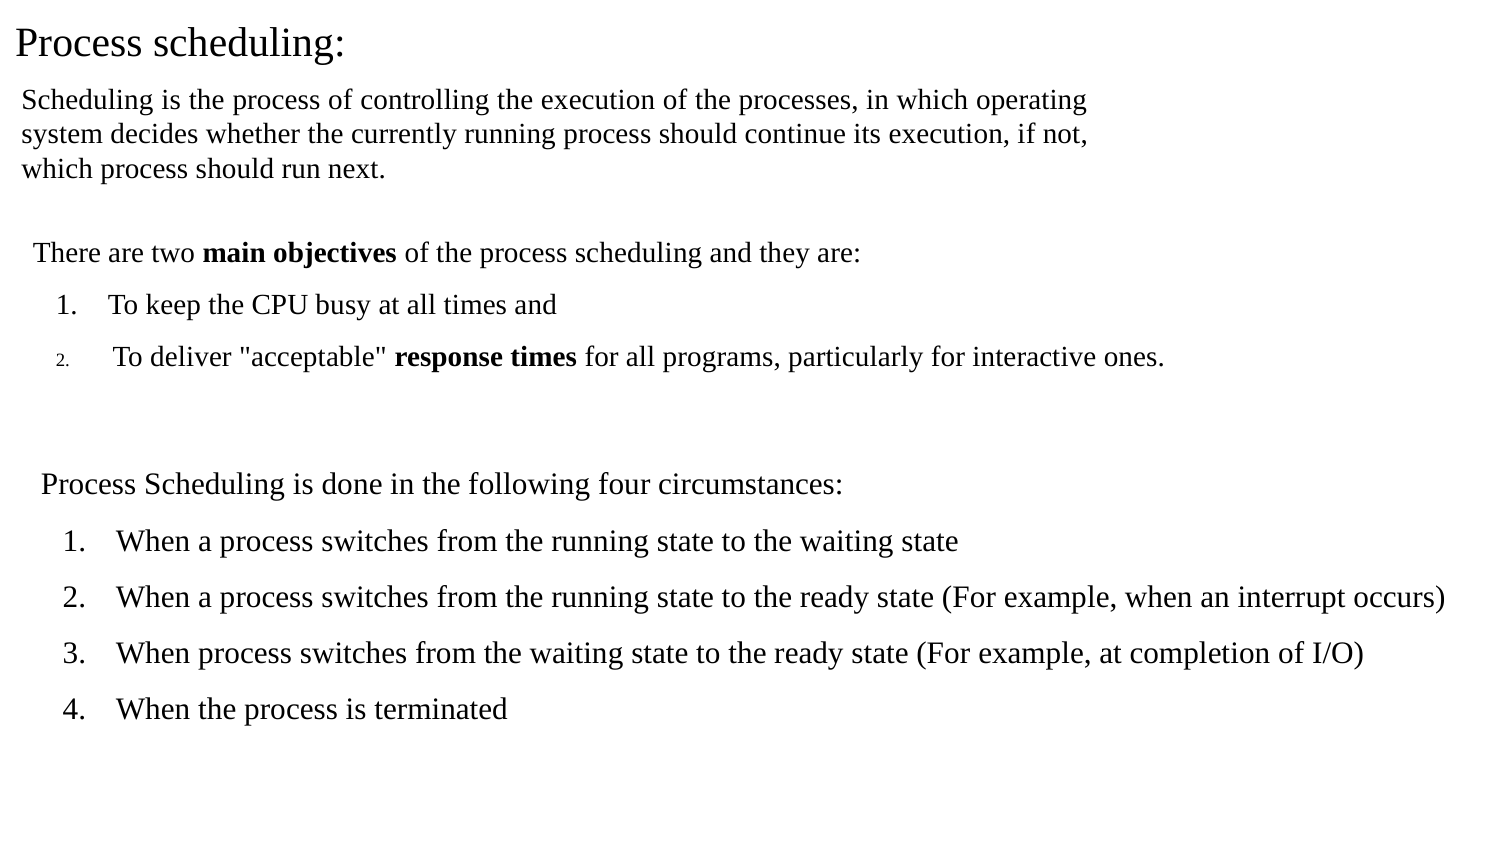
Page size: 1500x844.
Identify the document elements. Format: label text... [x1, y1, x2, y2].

text_box There are two main objectives of the process scheduling and they are: To keep the CPU busy at all times and To deliver "acceptable" response times for all programs, particularly for interactive ones. [17, 200, 1204, 389]
text_box Process scheduling: [0, 0, 396, 72]
text_box Scheduling is the process of controlling the execution of the processes, in which operating system decides whether the currently running process should continue its execution, if not, which process should run next. [6, 64, 1105, 183]
text_box Process Scheduling is done in the following four circumstances: When a process switches from the running state to the waiting state When a process switches from the running state to the ready state (For example, when an interrupt occurs) When process switches from the waiting state to the ready state (For example, at completion of I/O) When the process is terminated [25, 448, 1475, 734]
